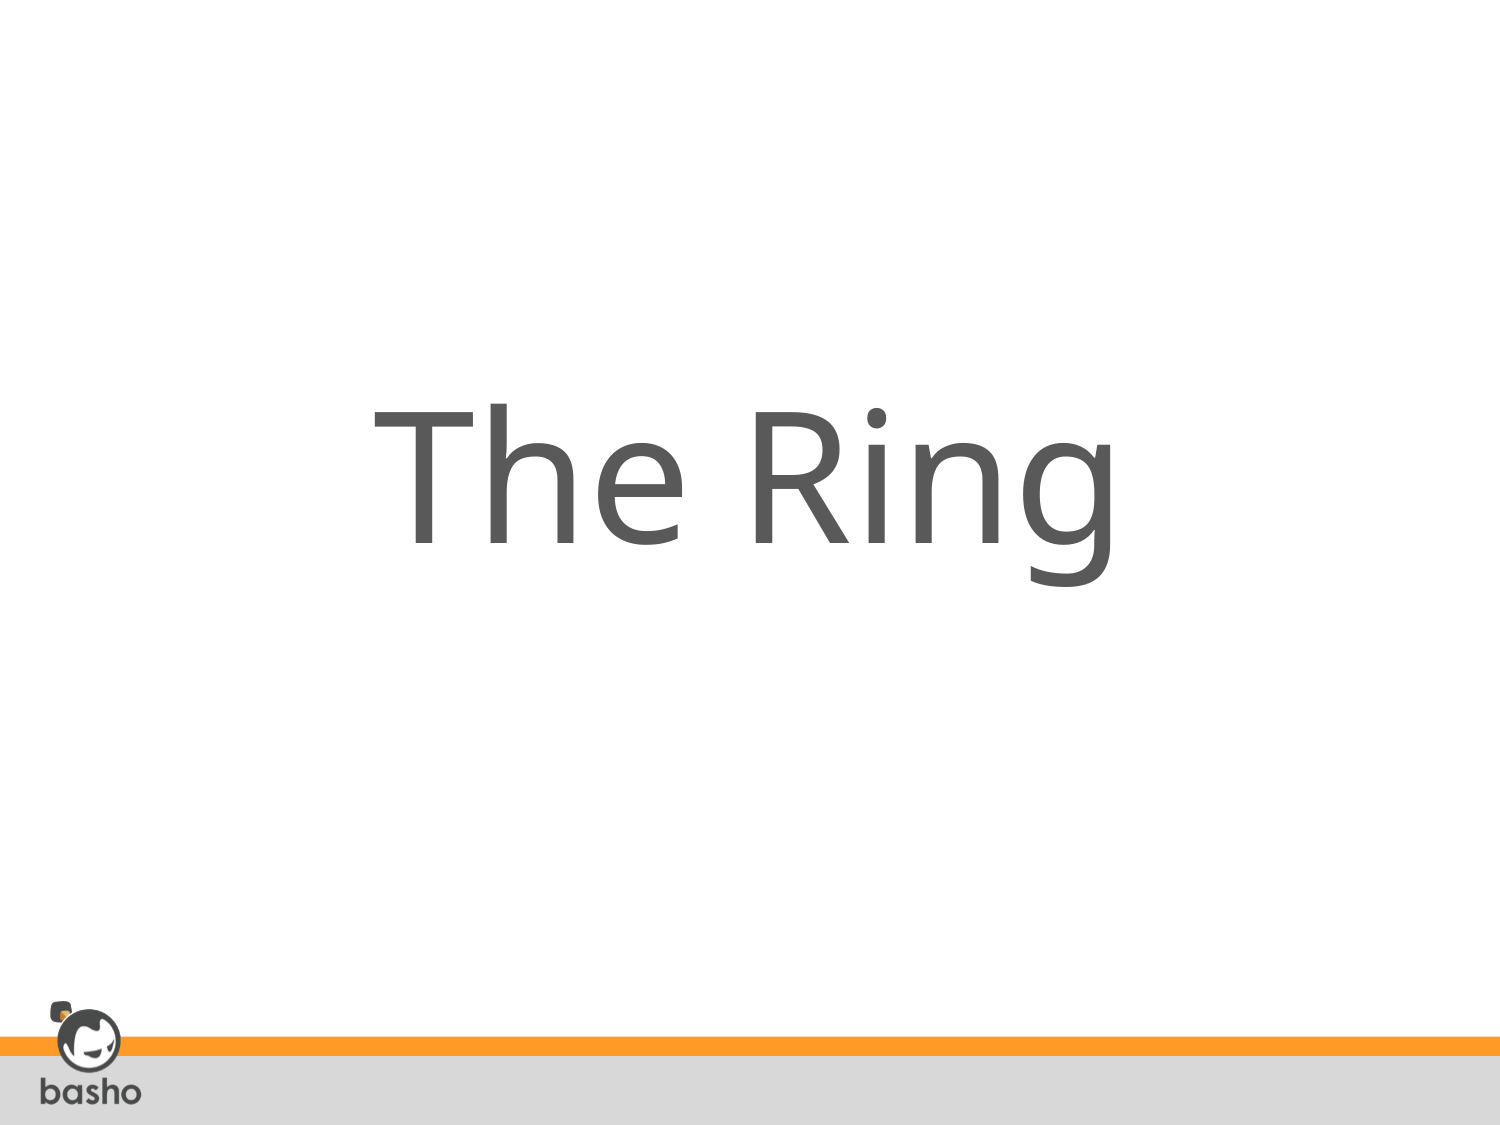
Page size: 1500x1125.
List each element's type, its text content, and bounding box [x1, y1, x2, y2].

picture [38, 1001, 144, 1115]
title The Ring [112, 302, 1388, 638]
